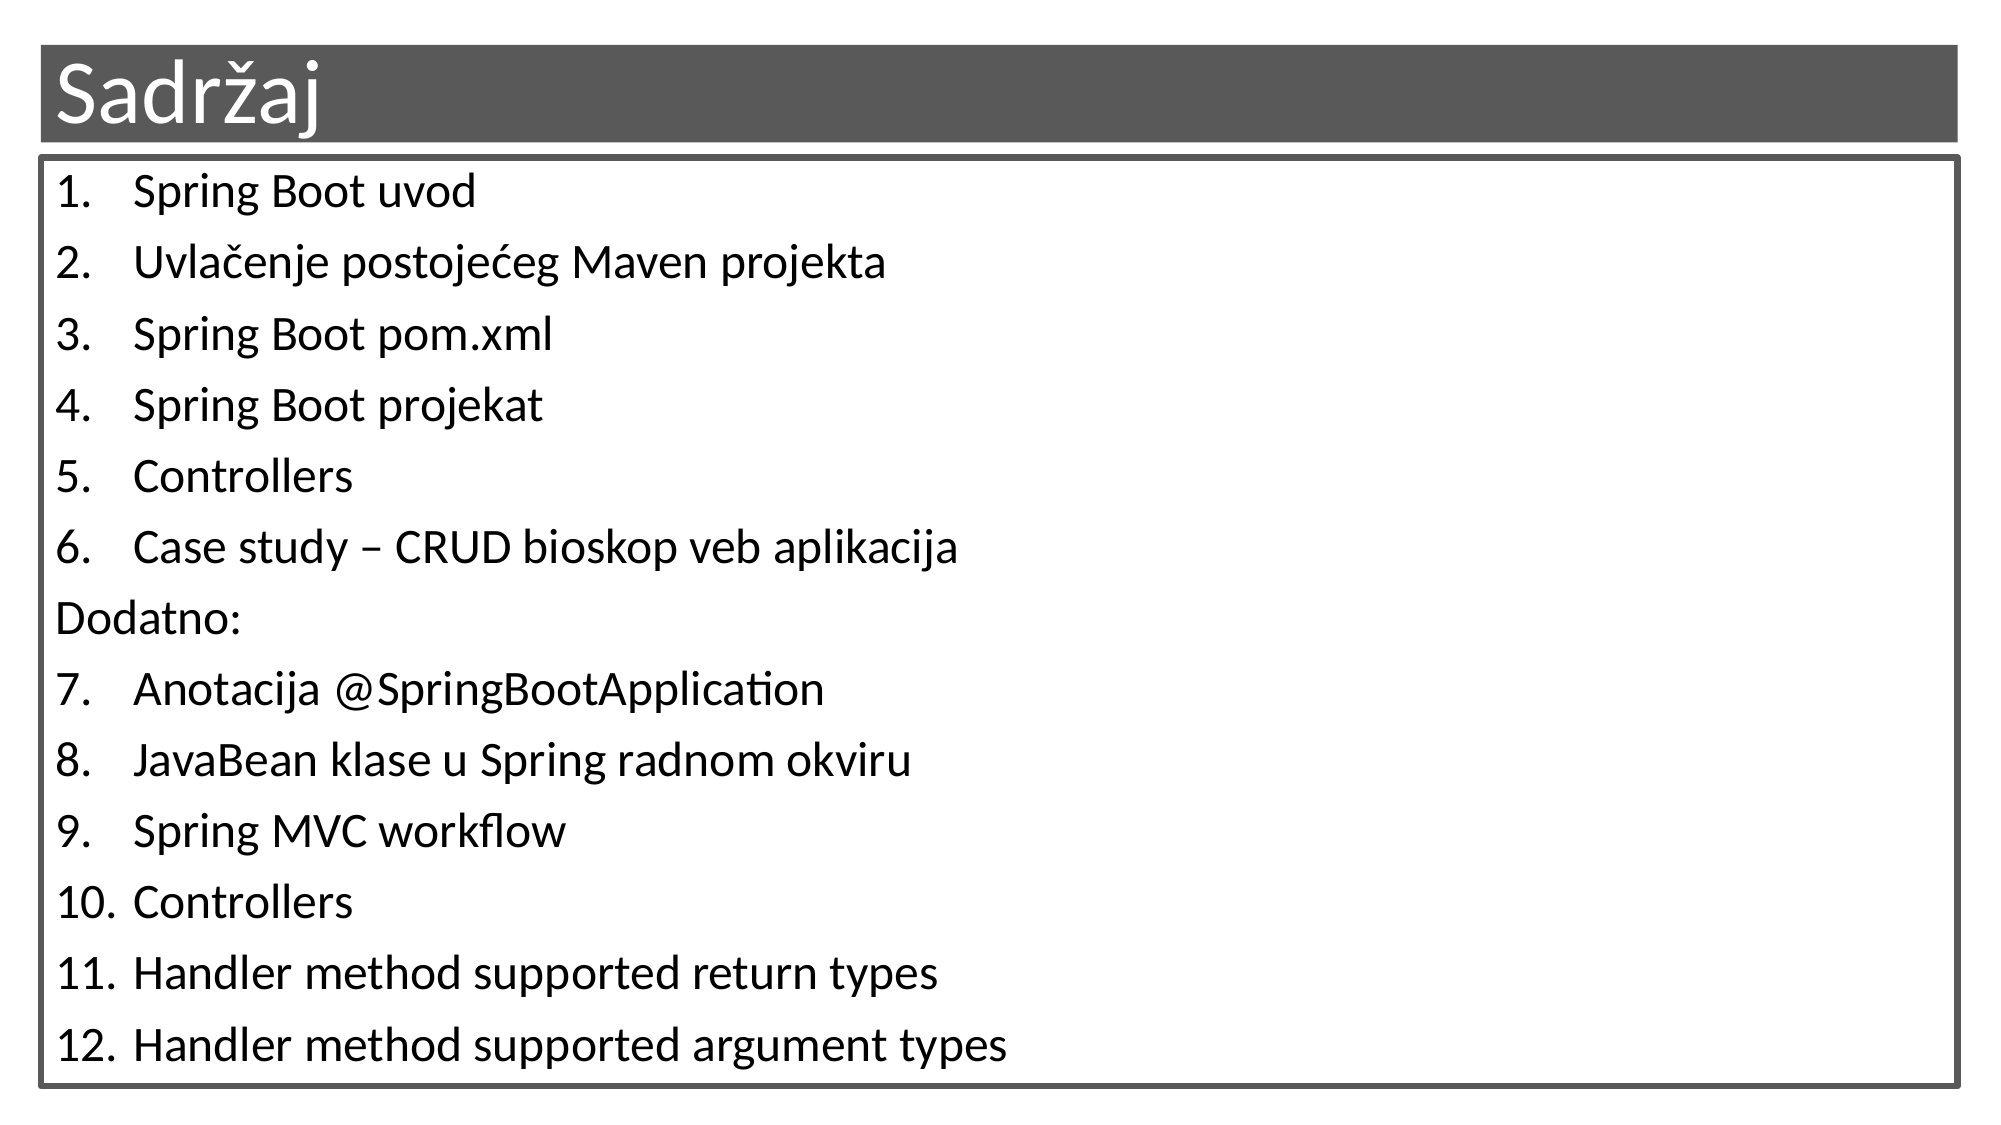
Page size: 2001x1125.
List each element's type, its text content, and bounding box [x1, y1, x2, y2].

list Spring Boot uvod Uvlačenje postojećeg Maven projekta Spring Boot pom.xml Spring Boot projekat Controllers Case study – CRUD bioskop veb aplikacija Dodatno: Anotacija @SpringBootApplication JavaBean klase u Spring radnom okviru Spring MVC workflow Controllers Handler method supported return types Handler method supported argument types [40, 157, 1958, 1087]
title Sadržaj [40, 44, 1958, 143]
